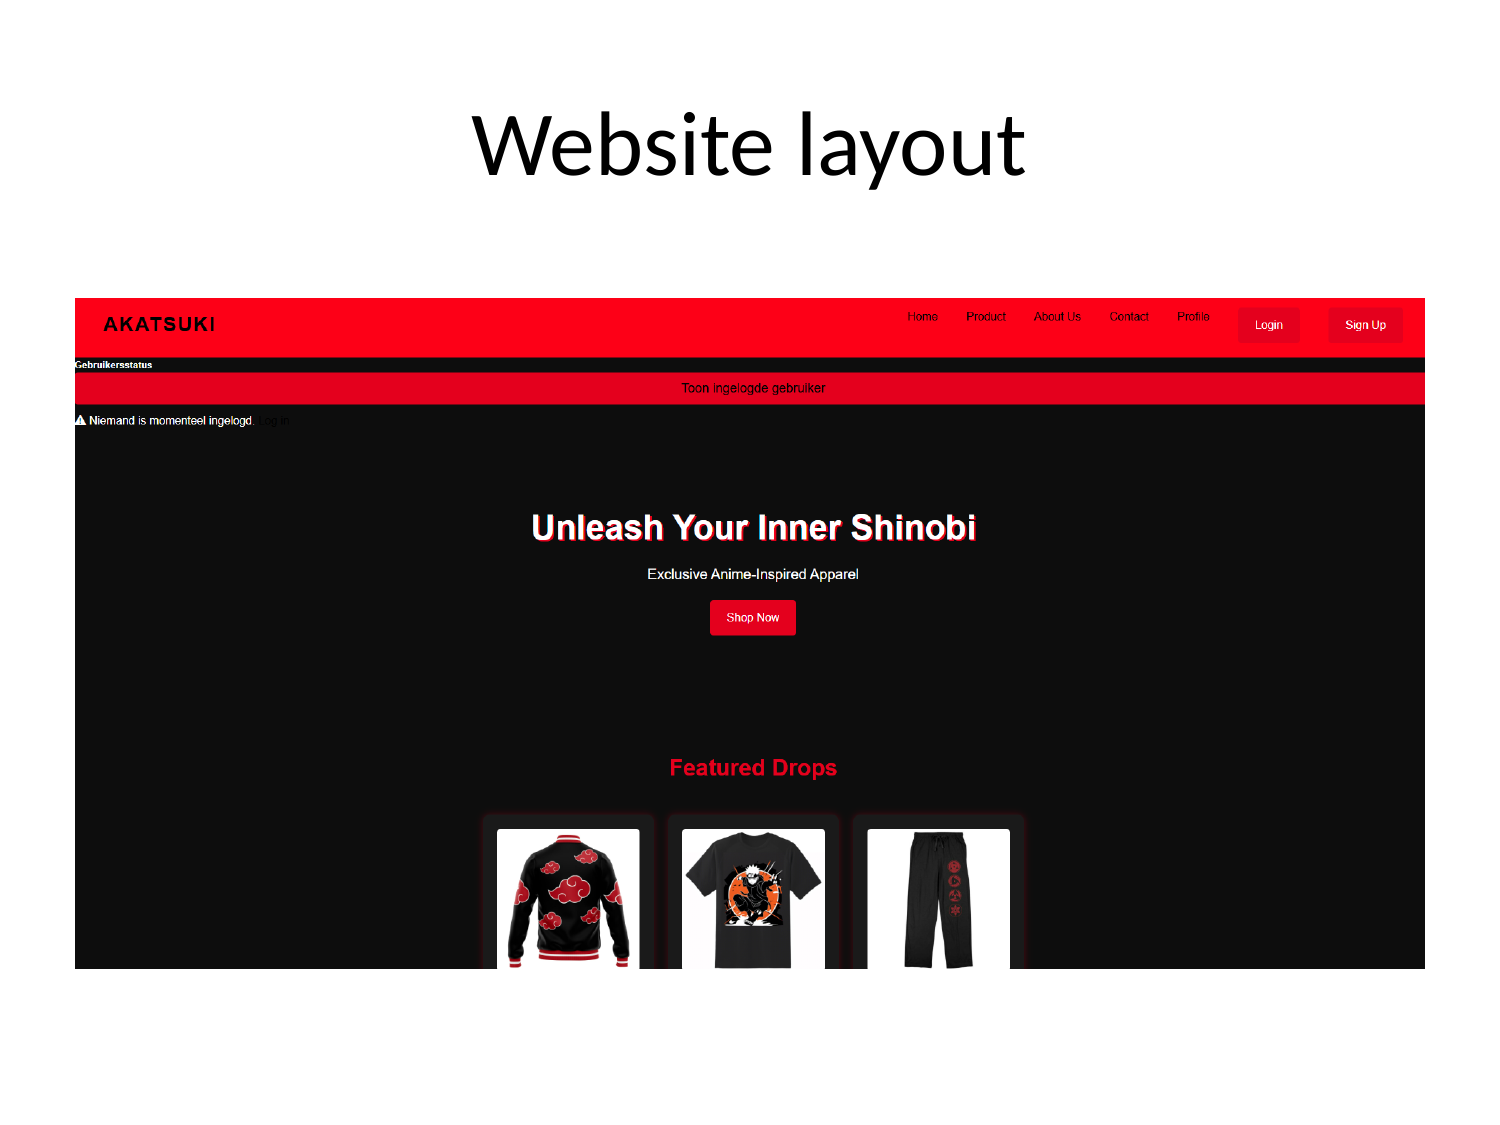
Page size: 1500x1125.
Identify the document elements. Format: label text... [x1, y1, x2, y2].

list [74, 298, 1426, 970]
title Website layout [75, 45, 1425, 233]
